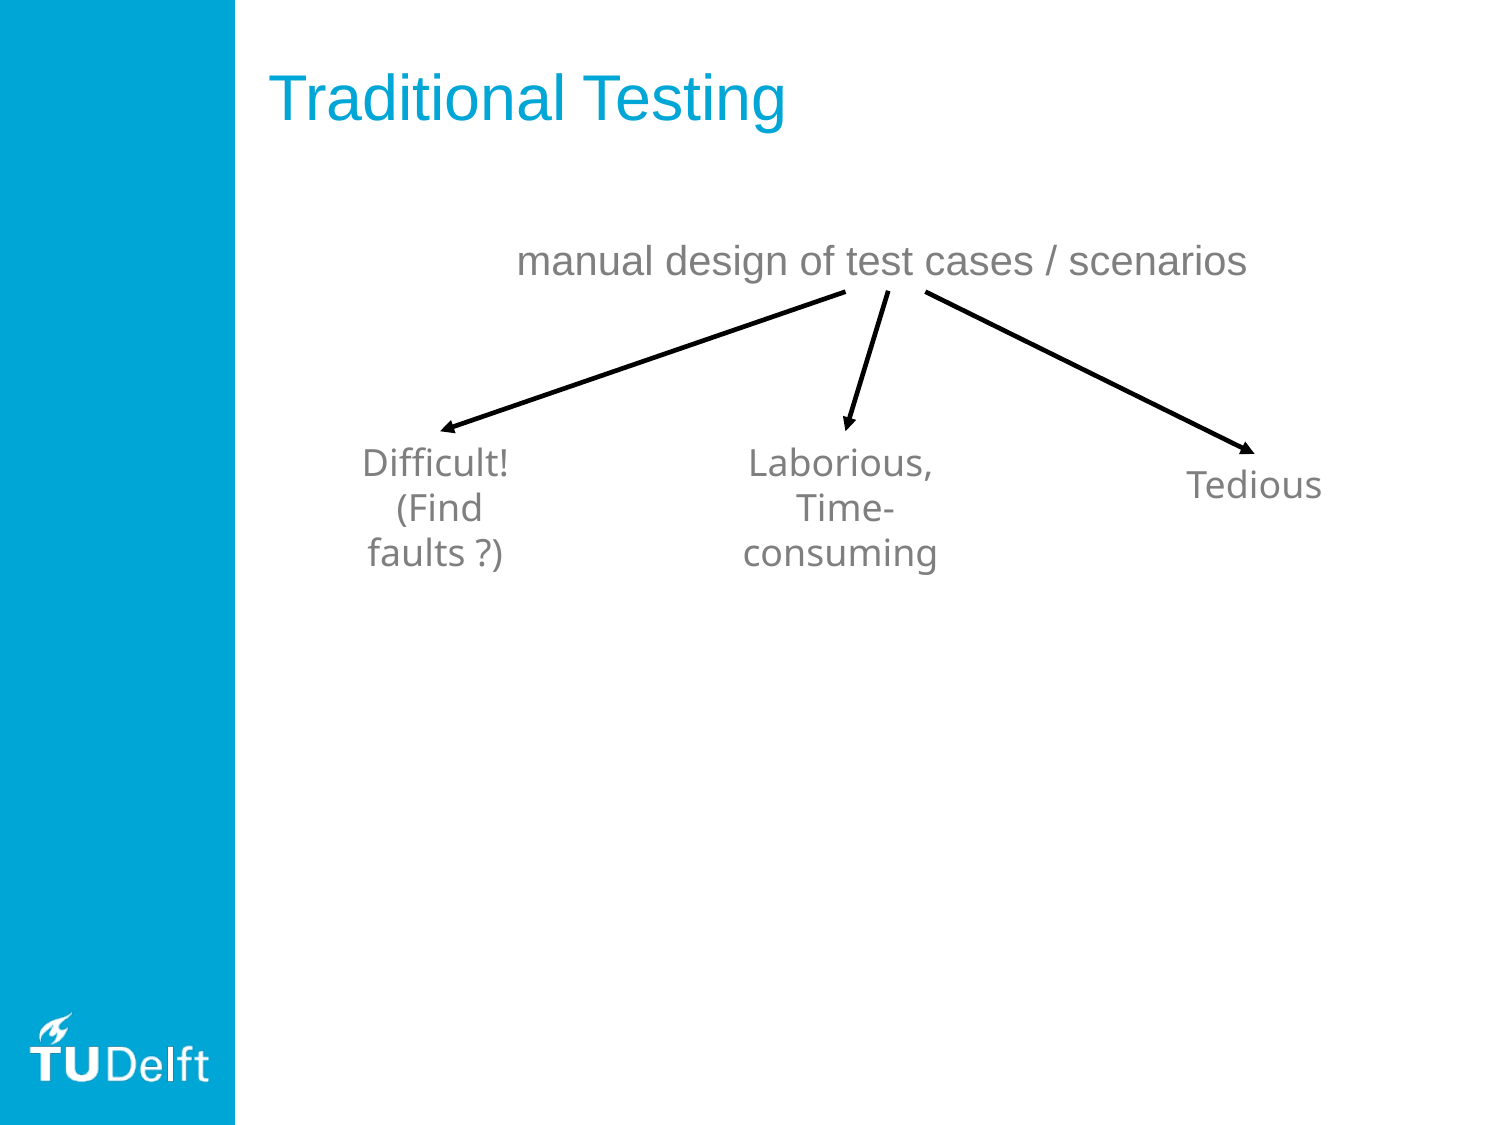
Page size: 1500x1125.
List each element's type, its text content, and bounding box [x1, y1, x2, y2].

title Traditional Testing [268, 55, 1423, 231]
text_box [845, 291, 889, 432]
text_box Laborious, Time-consuming [695, 431, 996, 671]
text_box manual design of test cases / scenarios [501, 226, 1275, 291]
text_box Tedious [1171, 453, 1338, 514]
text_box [925, 291, 1255, 455]
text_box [439, 291, 843, 432]
text_box Difficult! (Find faults ?) [321, 431, 559, 581]
